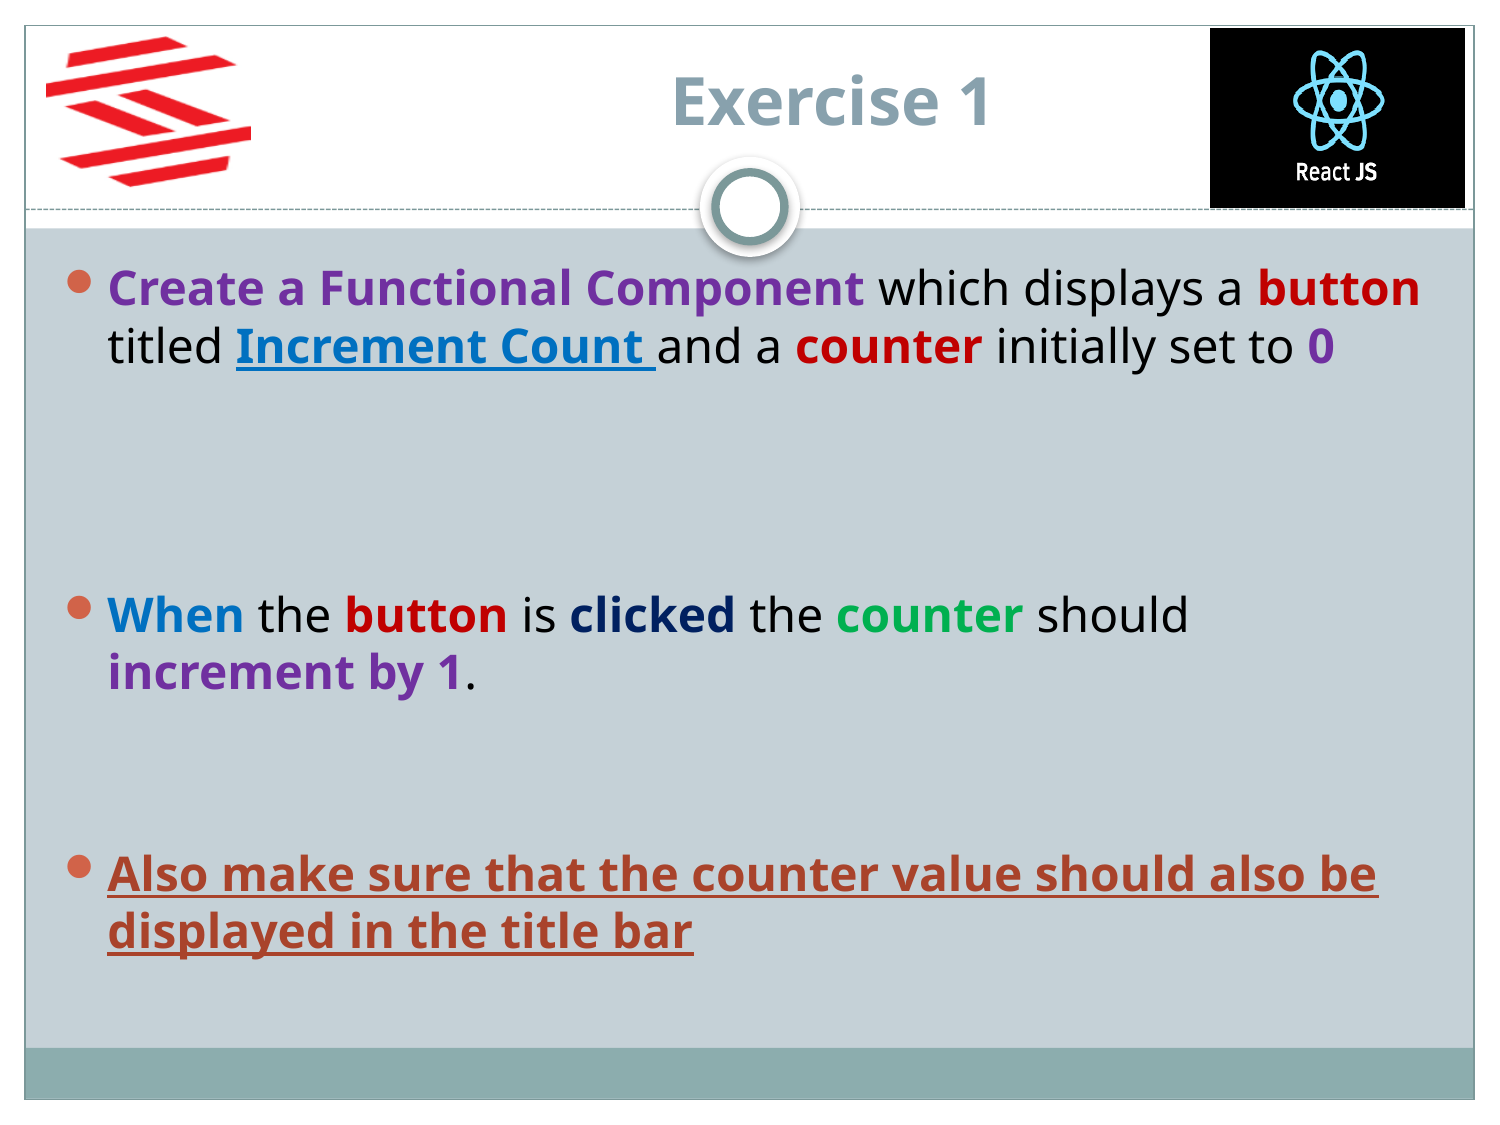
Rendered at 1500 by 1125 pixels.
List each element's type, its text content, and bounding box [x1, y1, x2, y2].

picture [1210, 28, 1466, 209]
list Create a Functional Component which displays a button titled Increment Count and a counter initially set to 0 When the button is clicked the counter should increment by 1. Also make sure that the counter value should also be displayed in the title bar [49, 250, 1445, 1001]
picture [46, 34, 252, 195]
title [46, 23, 1203, 186]
text_box Exercise 1 [265, 0, 1263, 148]
